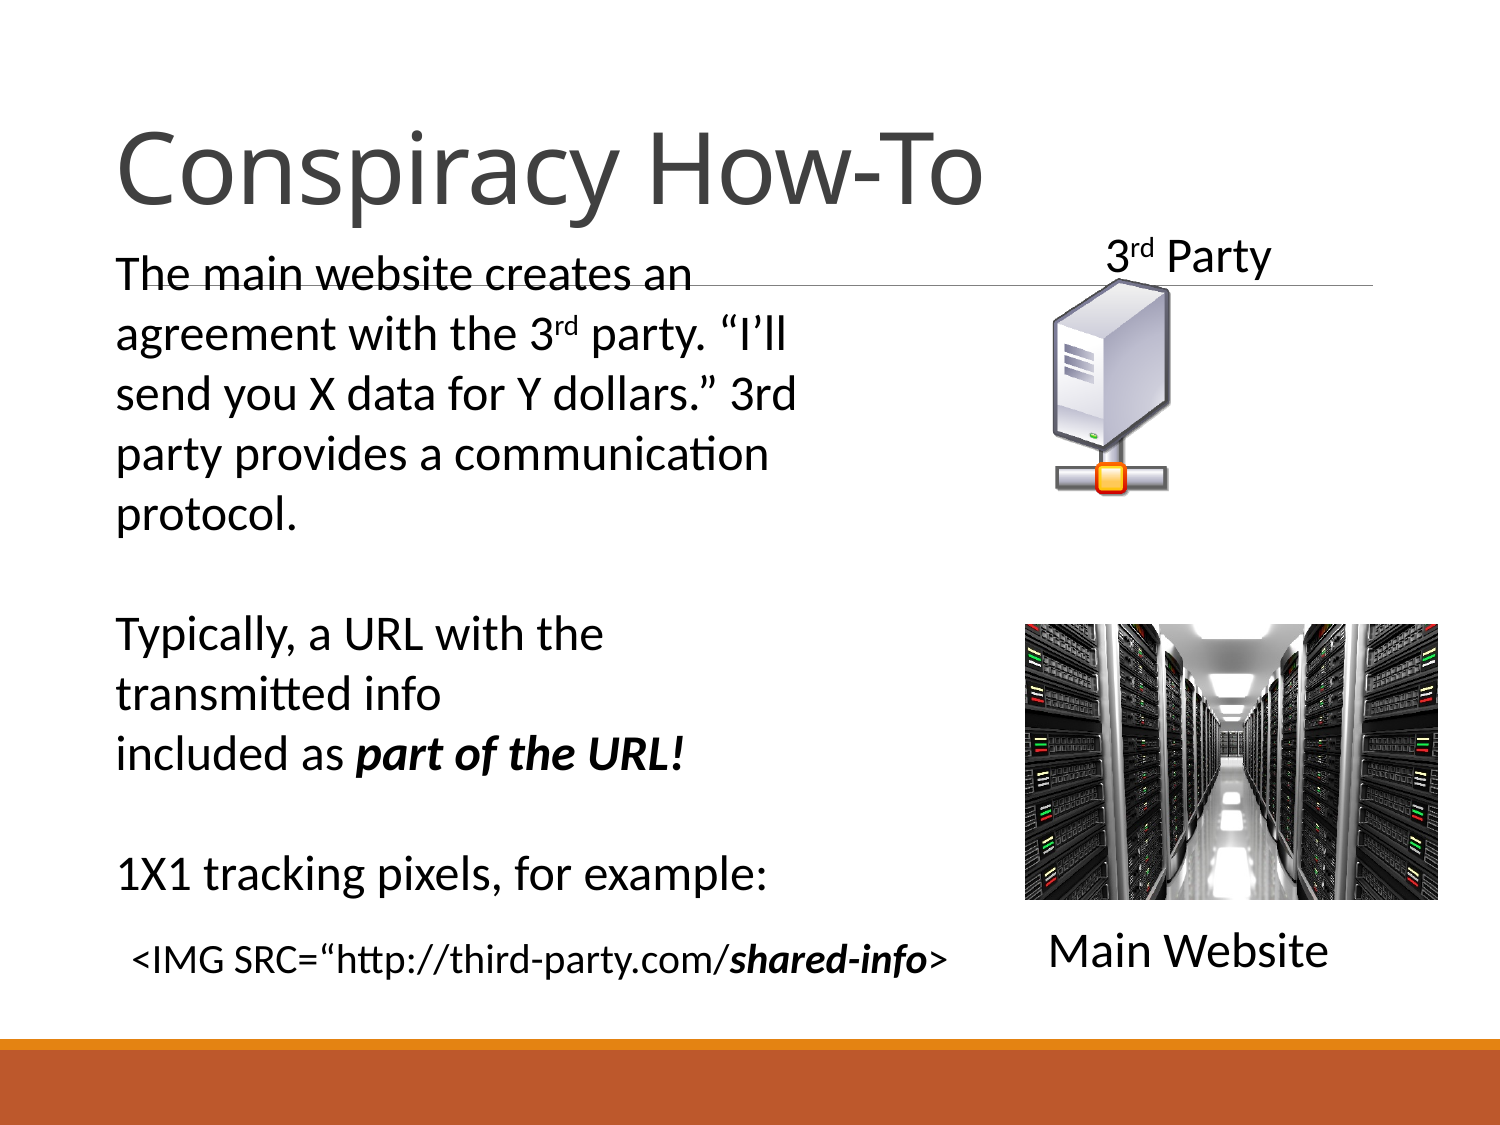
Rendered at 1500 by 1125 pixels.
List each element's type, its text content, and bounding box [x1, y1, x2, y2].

text_box Main Website [1032, 909, 1345, 985]
picture [999, 275, 1226, 502]
title Conspiracy How-To [99, 45, 1400, 233]
picture [1024, 624, 1438, 901]
text_box <IMG SRC=“http://third-party.com/shared-info> [116, 924, 964, 990]
text_box The main website creates an agreement with the 3rd party. “I’ll send you X data for Y dollars.” 3rd party provides a communication protocol. Typically, a URL with the transmitted info included as part of the URL! 1X1 tracking pixels, for example: [100, 232, 866, 908]
text_box 3rd Party [1090, 215, 1288, 291]
